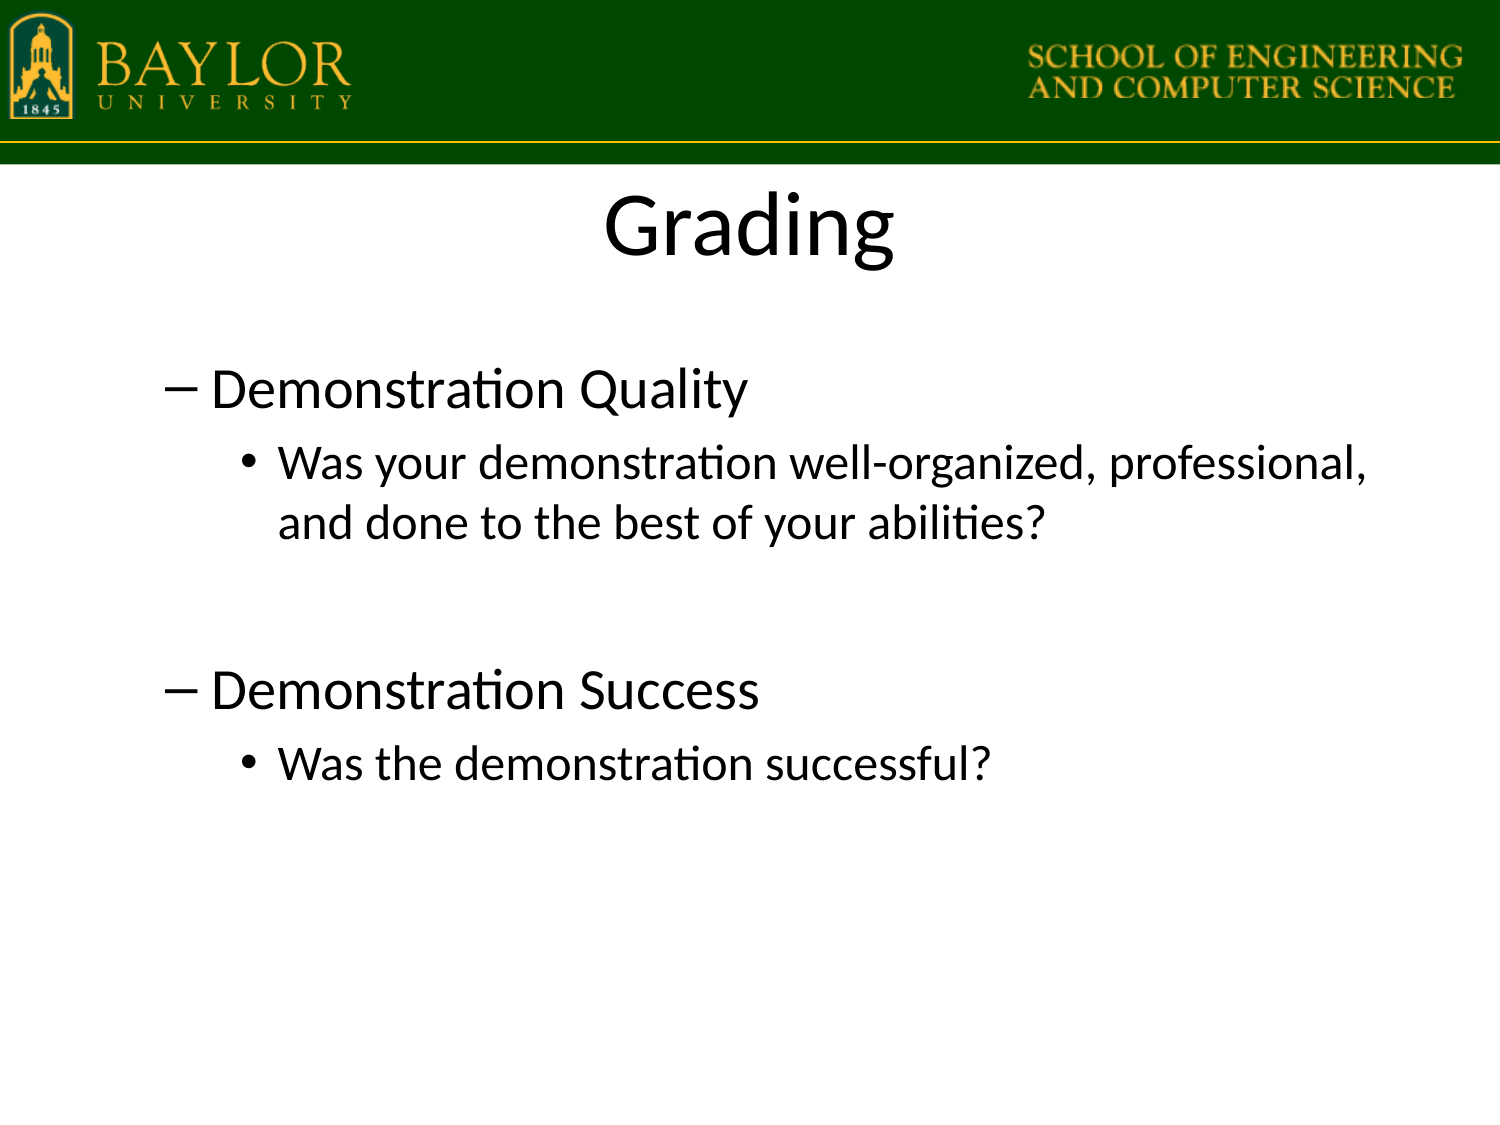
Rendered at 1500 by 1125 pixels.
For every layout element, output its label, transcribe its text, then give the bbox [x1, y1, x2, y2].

list Demonstration Quality Was your demonstration well-organized, professional, and done to the best of your abilities? Demonstration Success Was the demonstration successful? [75, 342, 1425, 1085]
title Grading [75, 125, 1425, 313]
